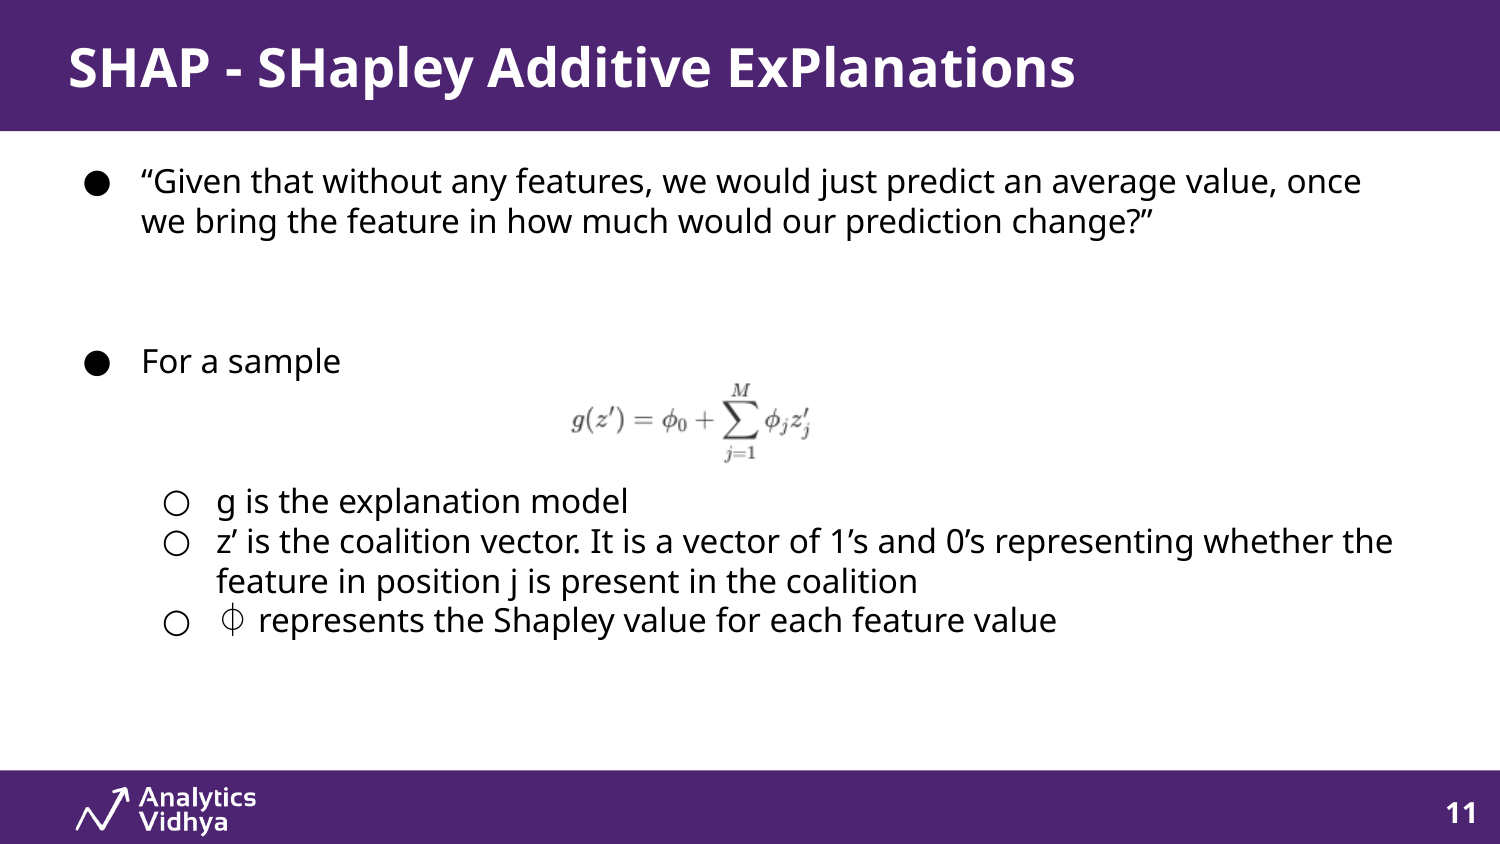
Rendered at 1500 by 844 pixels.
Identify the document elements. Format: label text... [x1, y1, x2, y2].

picture [68, 783, 263, 840]
slide_number 11 [1403, 779, 1494, 844]
title SHAP - SHapley Additive ExPlanations [0, 0, 1500, 132]
text_box “Given that without any features, we would just predict an average value, once we bring the feature in how much would our prediction change?” For a sample g is the explanation model z’ is the coalition vector. It is a vector of 1’s and 0’s representing whether the feature in position j is present in the coalition ⏀ represents the Shapley value for each feature value [51, 145, 1411, 705]
picture [533, 374, 836, 469]
